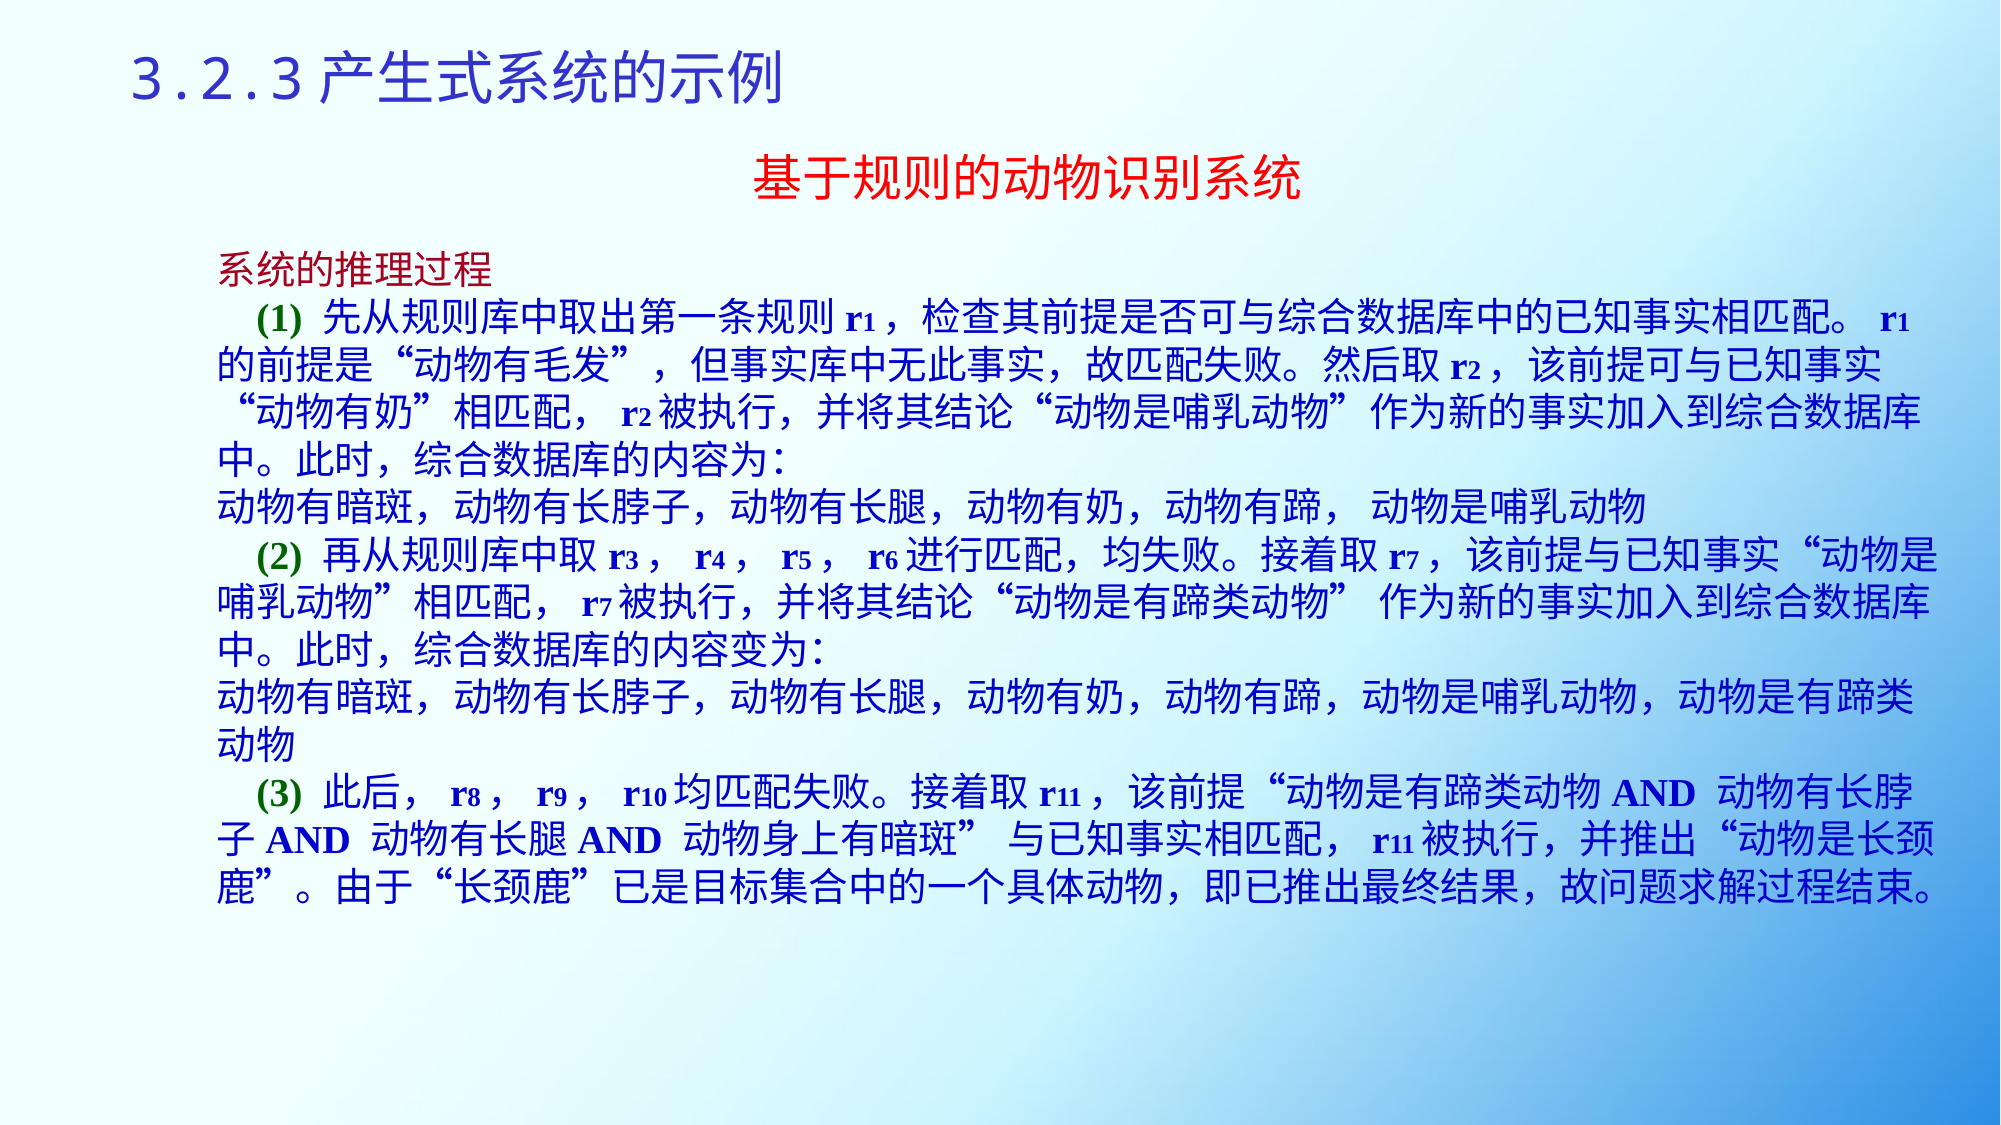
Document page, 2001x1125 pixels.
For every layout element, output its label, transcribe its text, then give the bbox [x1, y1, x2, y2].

title 3.2.3产生式系统的示例 [114, 27, 1465, 135]
text_box 基于规则的动物识别系统 [737, 138, 1321, 214]
picture [0, 0, 2001, 1125]
text_box 系统的推理过程 (1) 先从规则库中取出第一条规则r1，检查其前提是否可与综合数据库中的已知事实相匹配。r1的前提是“动物有毛发”，但事实库中无此事实，故匹配失败。然后取r2，该前提可与已知事实“动物有奶”相匹配，r2被执行，并将其结论“动物是哺乳动物”作为新的事实加入到综合数据库中。此时，综合数据库的内容为： 动物有暗斑，动物有长脖子，动物有长腿，动物有奶，动物有蹄， 动物是哺乳动物 (2) 再从规则库中取r3，r4，r5，r6进行匹配，均失败。接着取r7，该前提与已知事实“动物是哺乳动物”相匹配，r7被执行，并将其结论“动物是有蹄类动物” 作为新的事实加入到综合数据库中。此时，综合数据库的内容变为： 动物有暗斑，动物有长脖子，动物有长腿，动物有奶，动物有蹄，动物是哺乳动物，动物是有蹄类动物 (3) 此后，r8，r9，r10均匹配失败。接着取r11，该前提“动物是有蹄类动物AND 动物有长脖子AND 动物有长腿AND 动物身上有暗斑” 与已知事实相匹配，r11被执行，并推出“动物是长颈鹿”。由于“长颈鹿”已是目标集合中的一个具体动物，即已推出最终结果，故问题求解过程结束。 [201, 237, 1957, 965]
